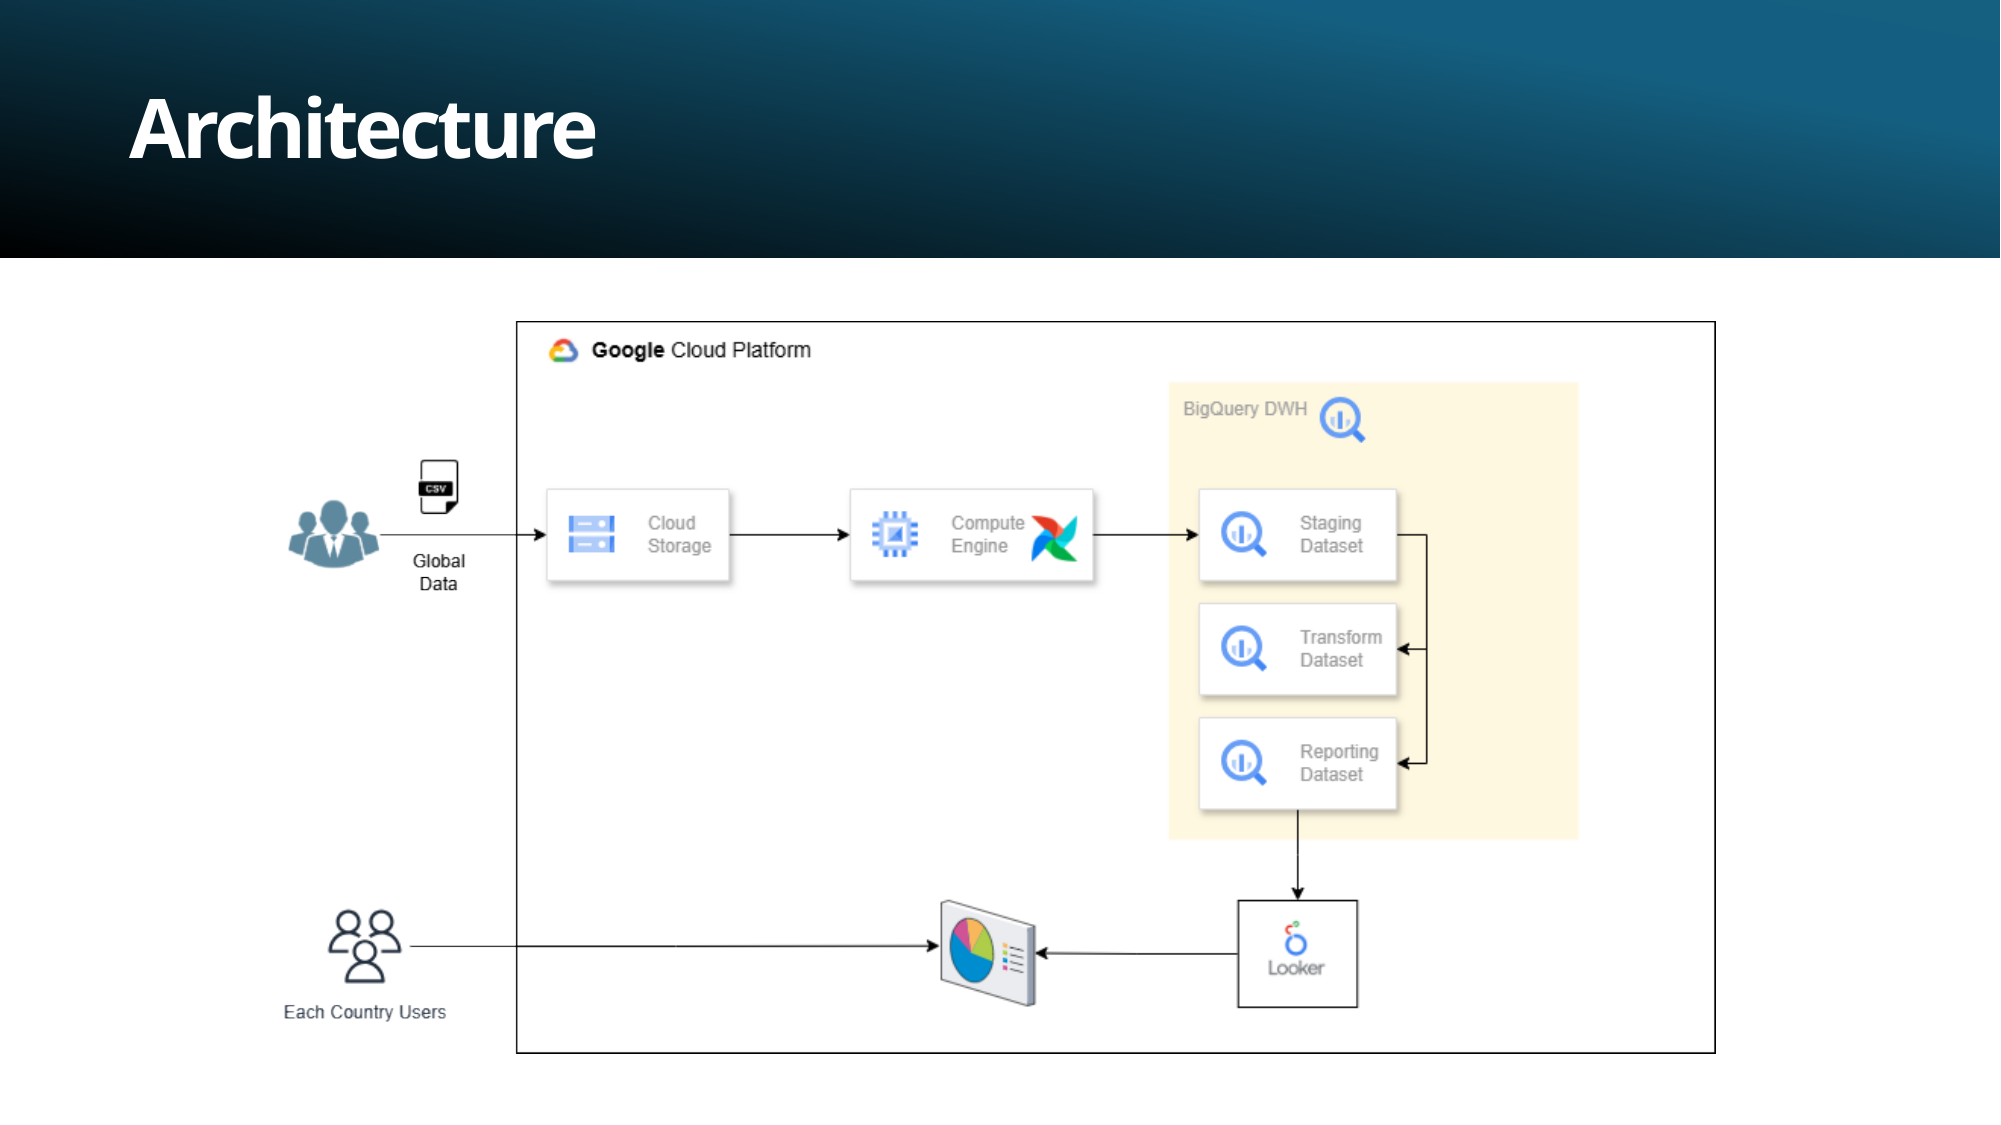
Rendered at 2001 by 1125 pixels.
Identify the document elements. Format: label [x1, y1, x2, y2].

picture [284, 321, 1716, 1054]
picture [0, 0, 2000, 258]
